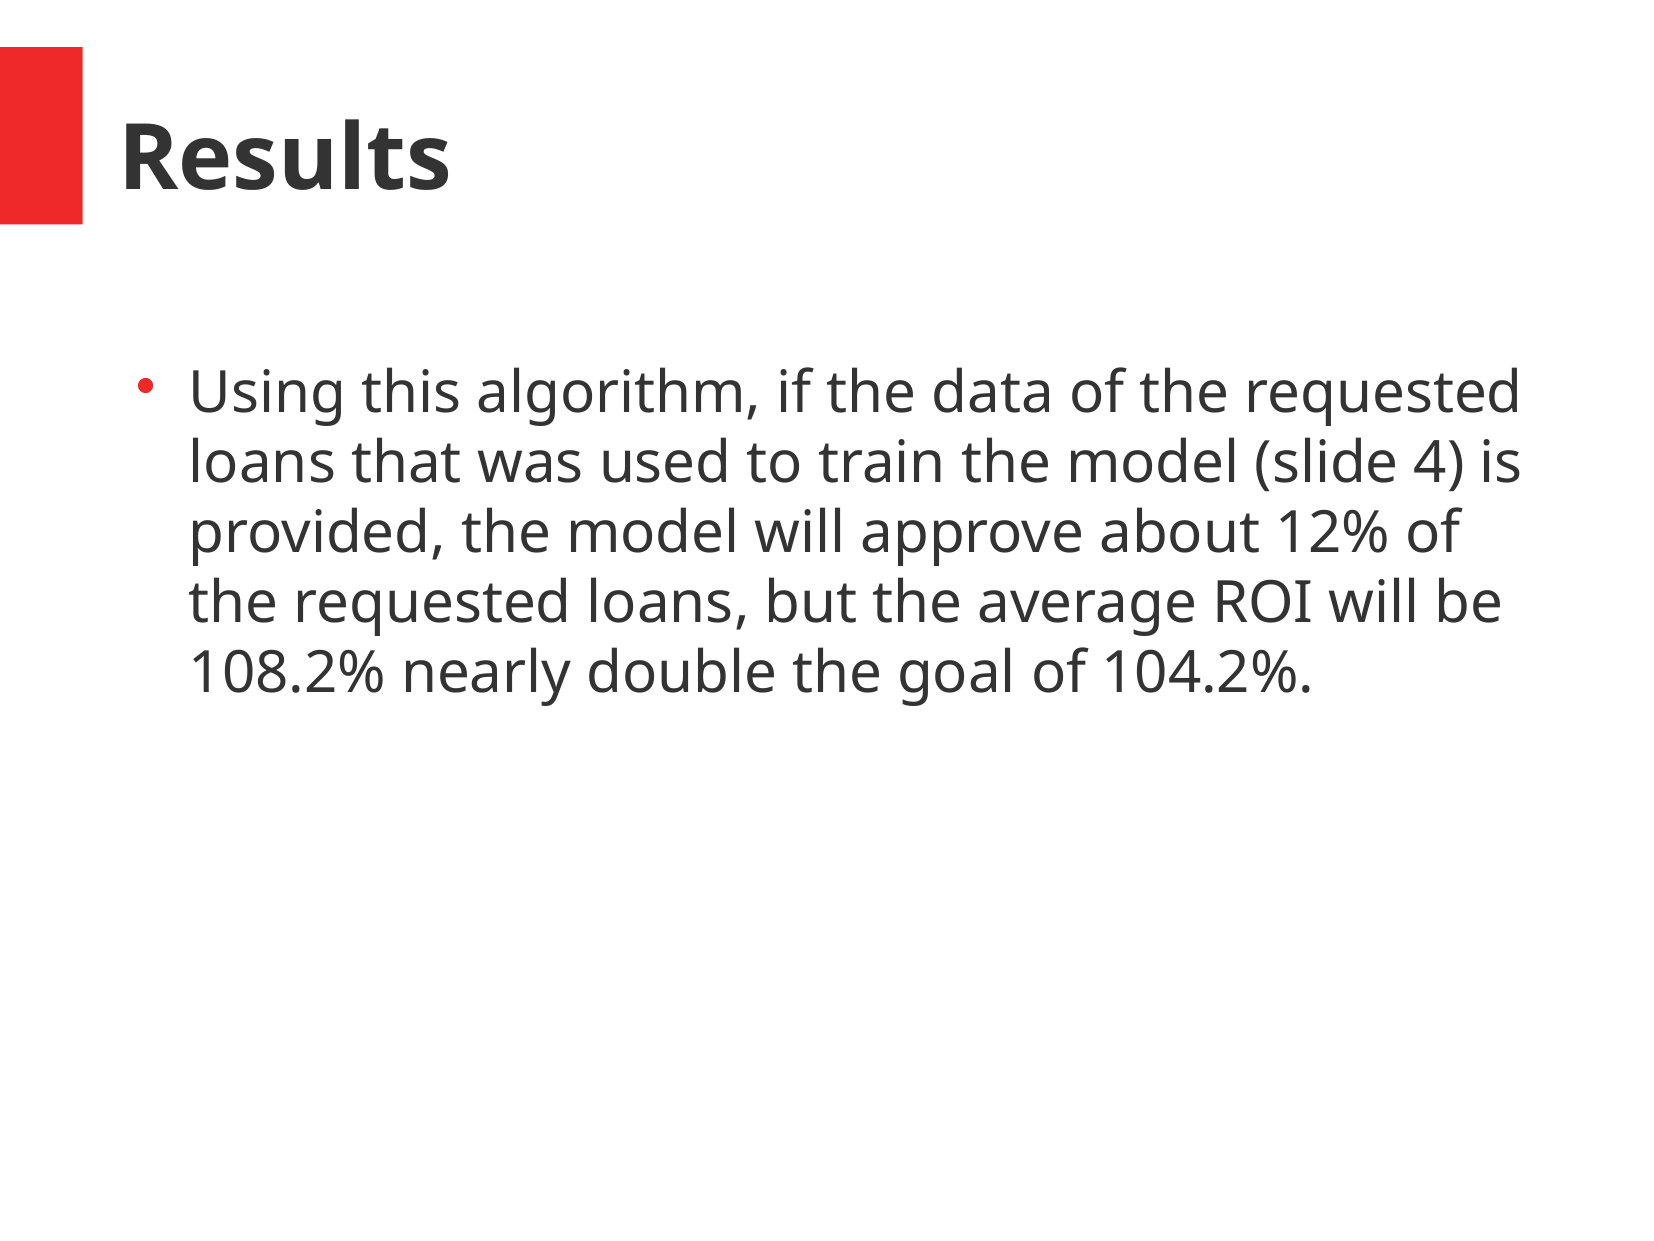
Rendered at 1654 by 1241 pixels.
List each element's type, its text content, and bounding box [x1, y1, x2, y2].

text_box Results [118, 49, 1571, 257]
text_box Using this algorithm, if the data of the requested loans that was used to train the model (slide 4) is provided, the model will approve about 12% of the requested loans, but the average ROI will be 108.2% nearly double the goal of 104.2%. [118, 354, 1536, 1074]
